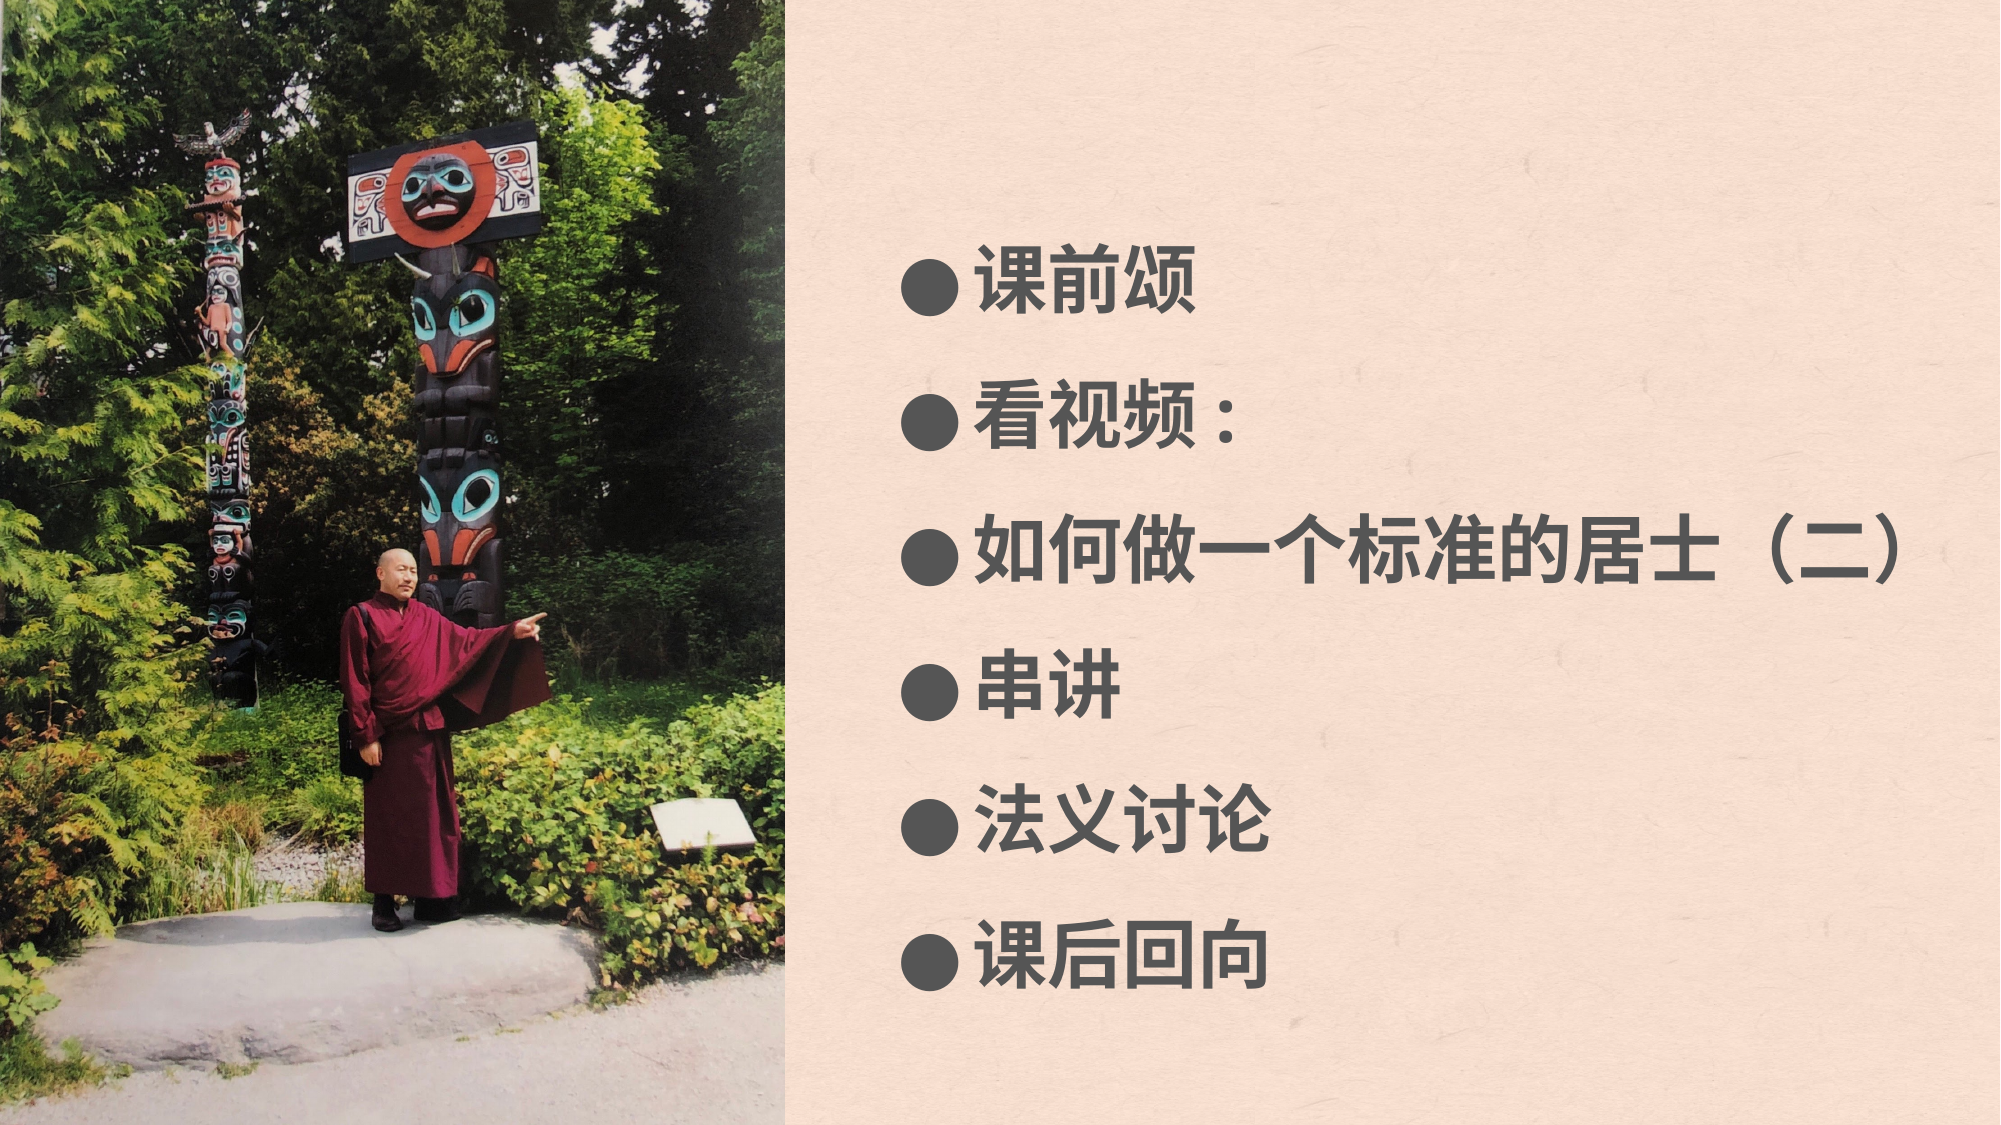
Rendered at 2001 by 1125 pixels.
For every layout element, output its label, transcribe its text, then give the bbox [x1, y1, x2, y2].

picture [0, 0, 2001, 1125]
title 课前颂 看视频: 如何做一个标准的居士（二） 串讲 法义讨论 课后回向 [882, 155, 1980, 1006]
